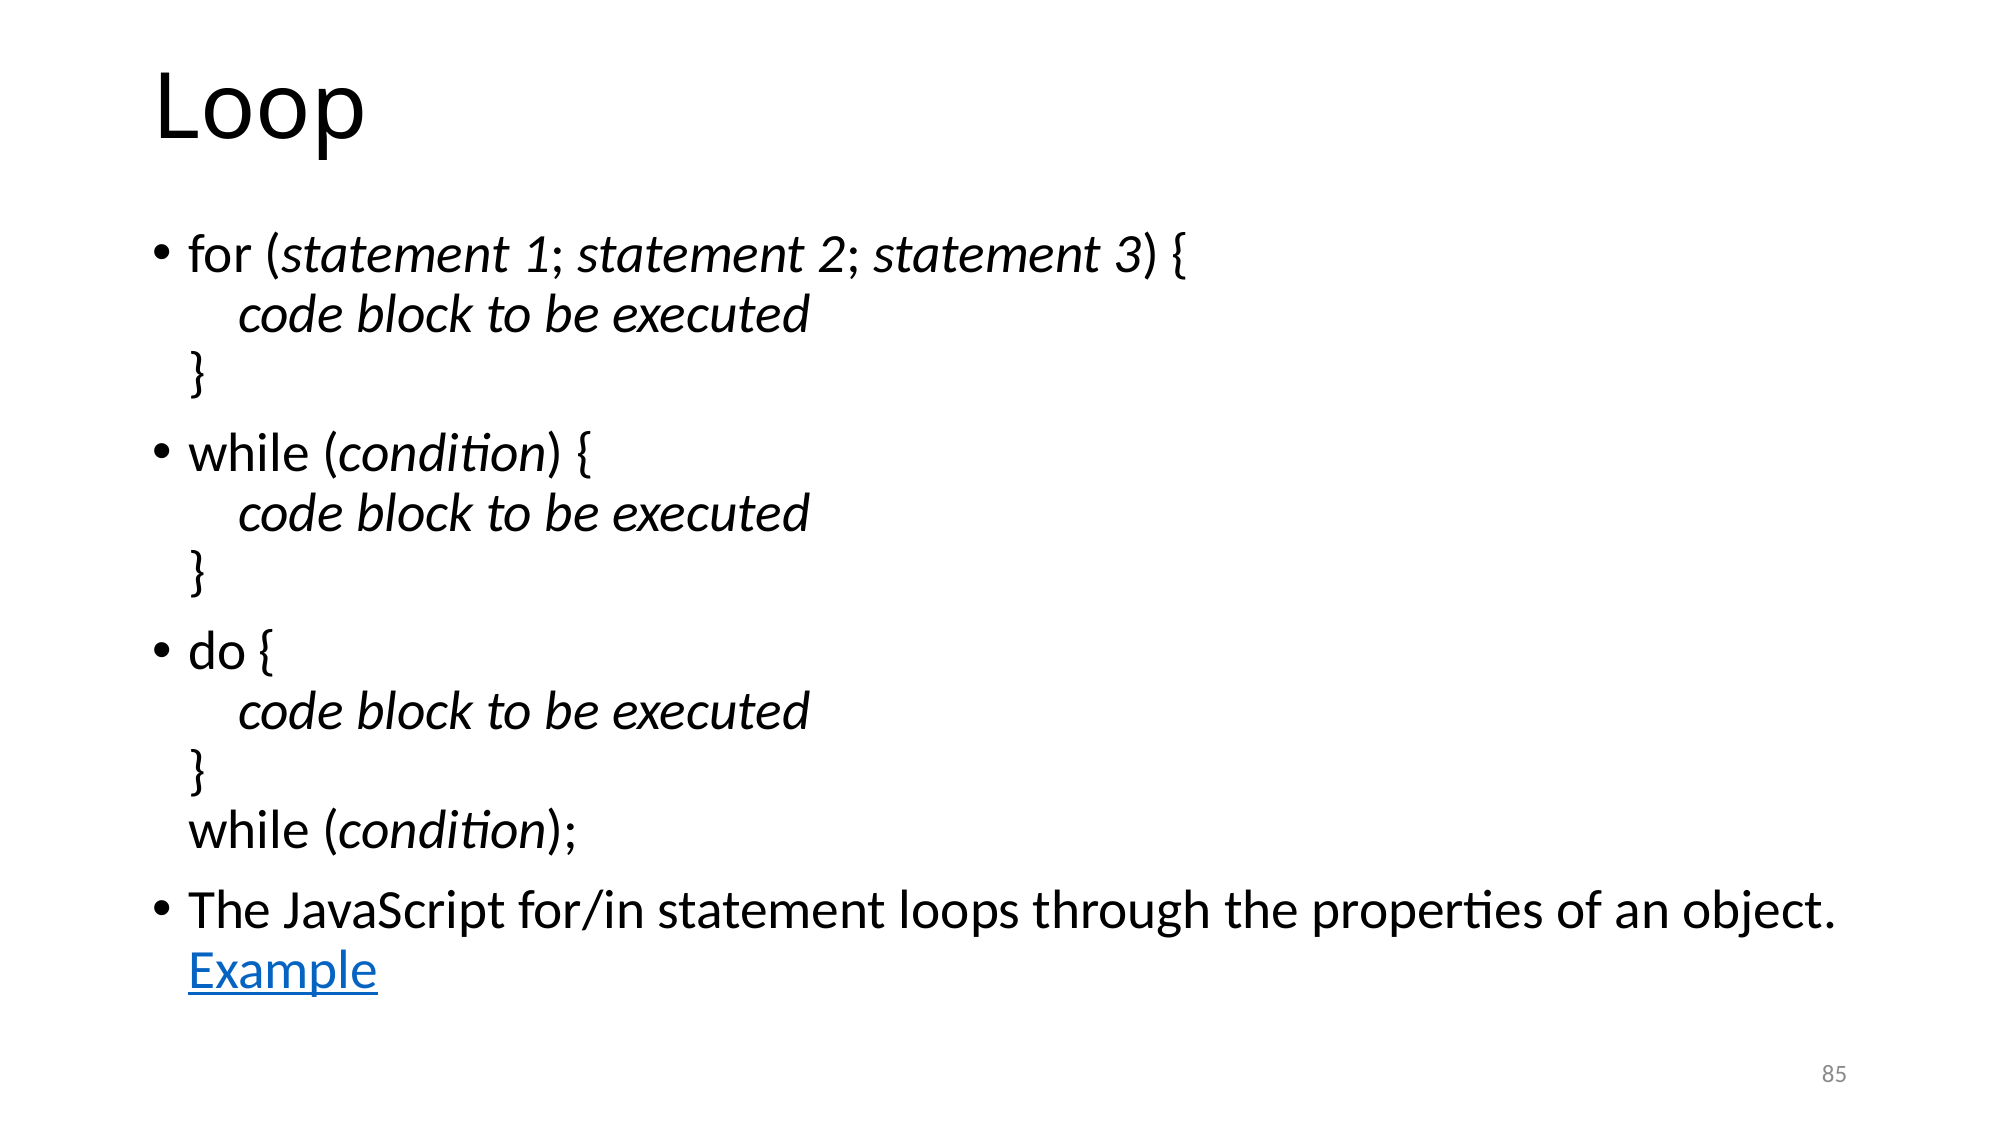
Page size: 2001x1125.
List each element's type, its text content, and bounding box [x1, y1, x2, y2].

title Loop [137, 0, 1863, 217]
slide_number 85 [1412, 1042, 1863, 1103]
list for (statement 1; statement 2; statement 3) { code block to be executed } while (condition) { code block to be executed } do { code block to be executed } while (condition); The JavaScript for/in statement loops through the properties of an object. Example [137, 217, 1863, 1014]
